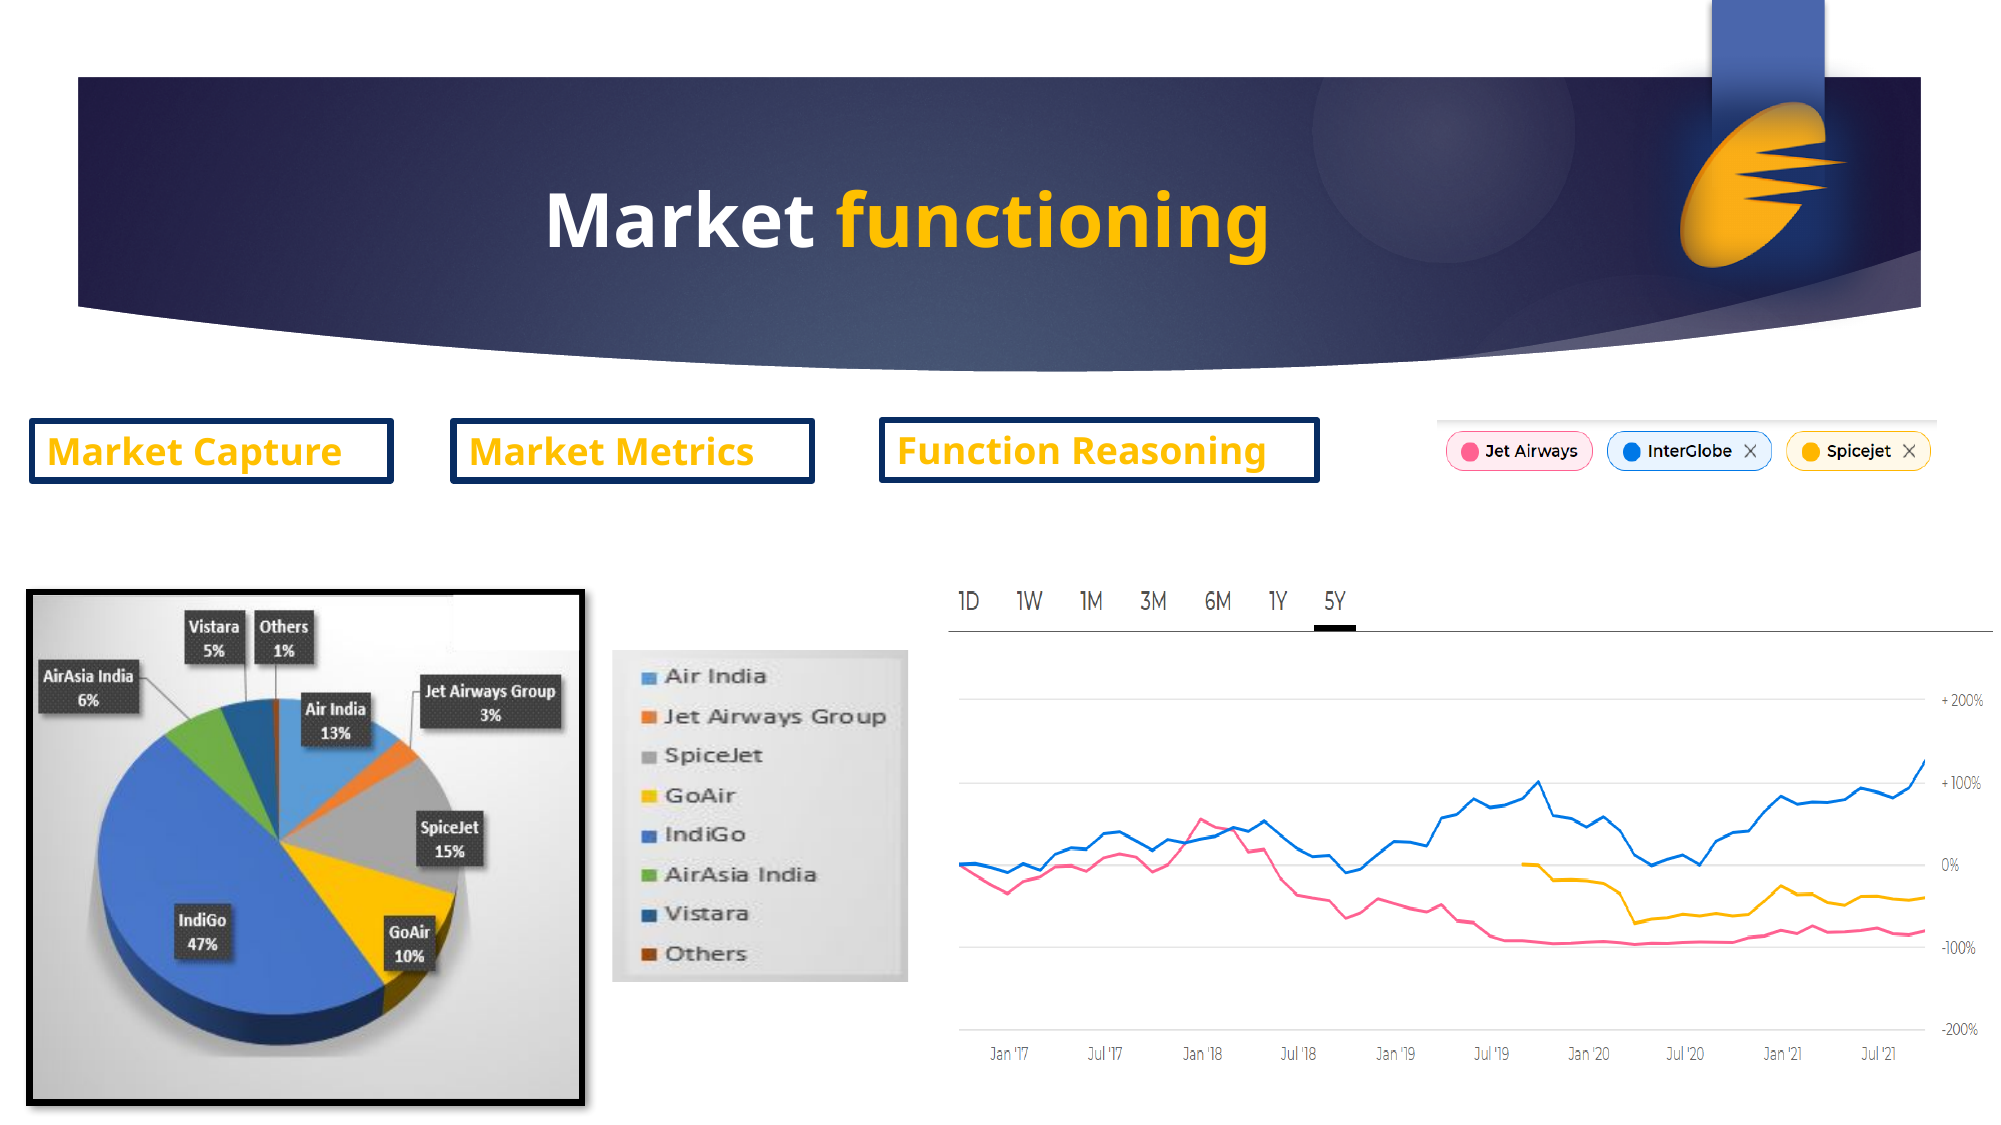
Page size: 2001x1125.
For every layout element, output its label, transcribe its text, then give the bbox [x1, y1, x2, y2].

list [940, 556, 2000, 1076]
text_box Market Metrics [453, 420, 813, 481]
text_box Function Reasoning [881, 420, 1317, 480]
picture [1619, 49, 1907, 338]
title Market functioning [189, 159, 1613, 276]
picture [1436, 419, 1937, 481]
picture [612, 650, 909, 982]
text_box Market Capture [31, 420, 391, 481]
picture [32, 594, 580, 1100]
